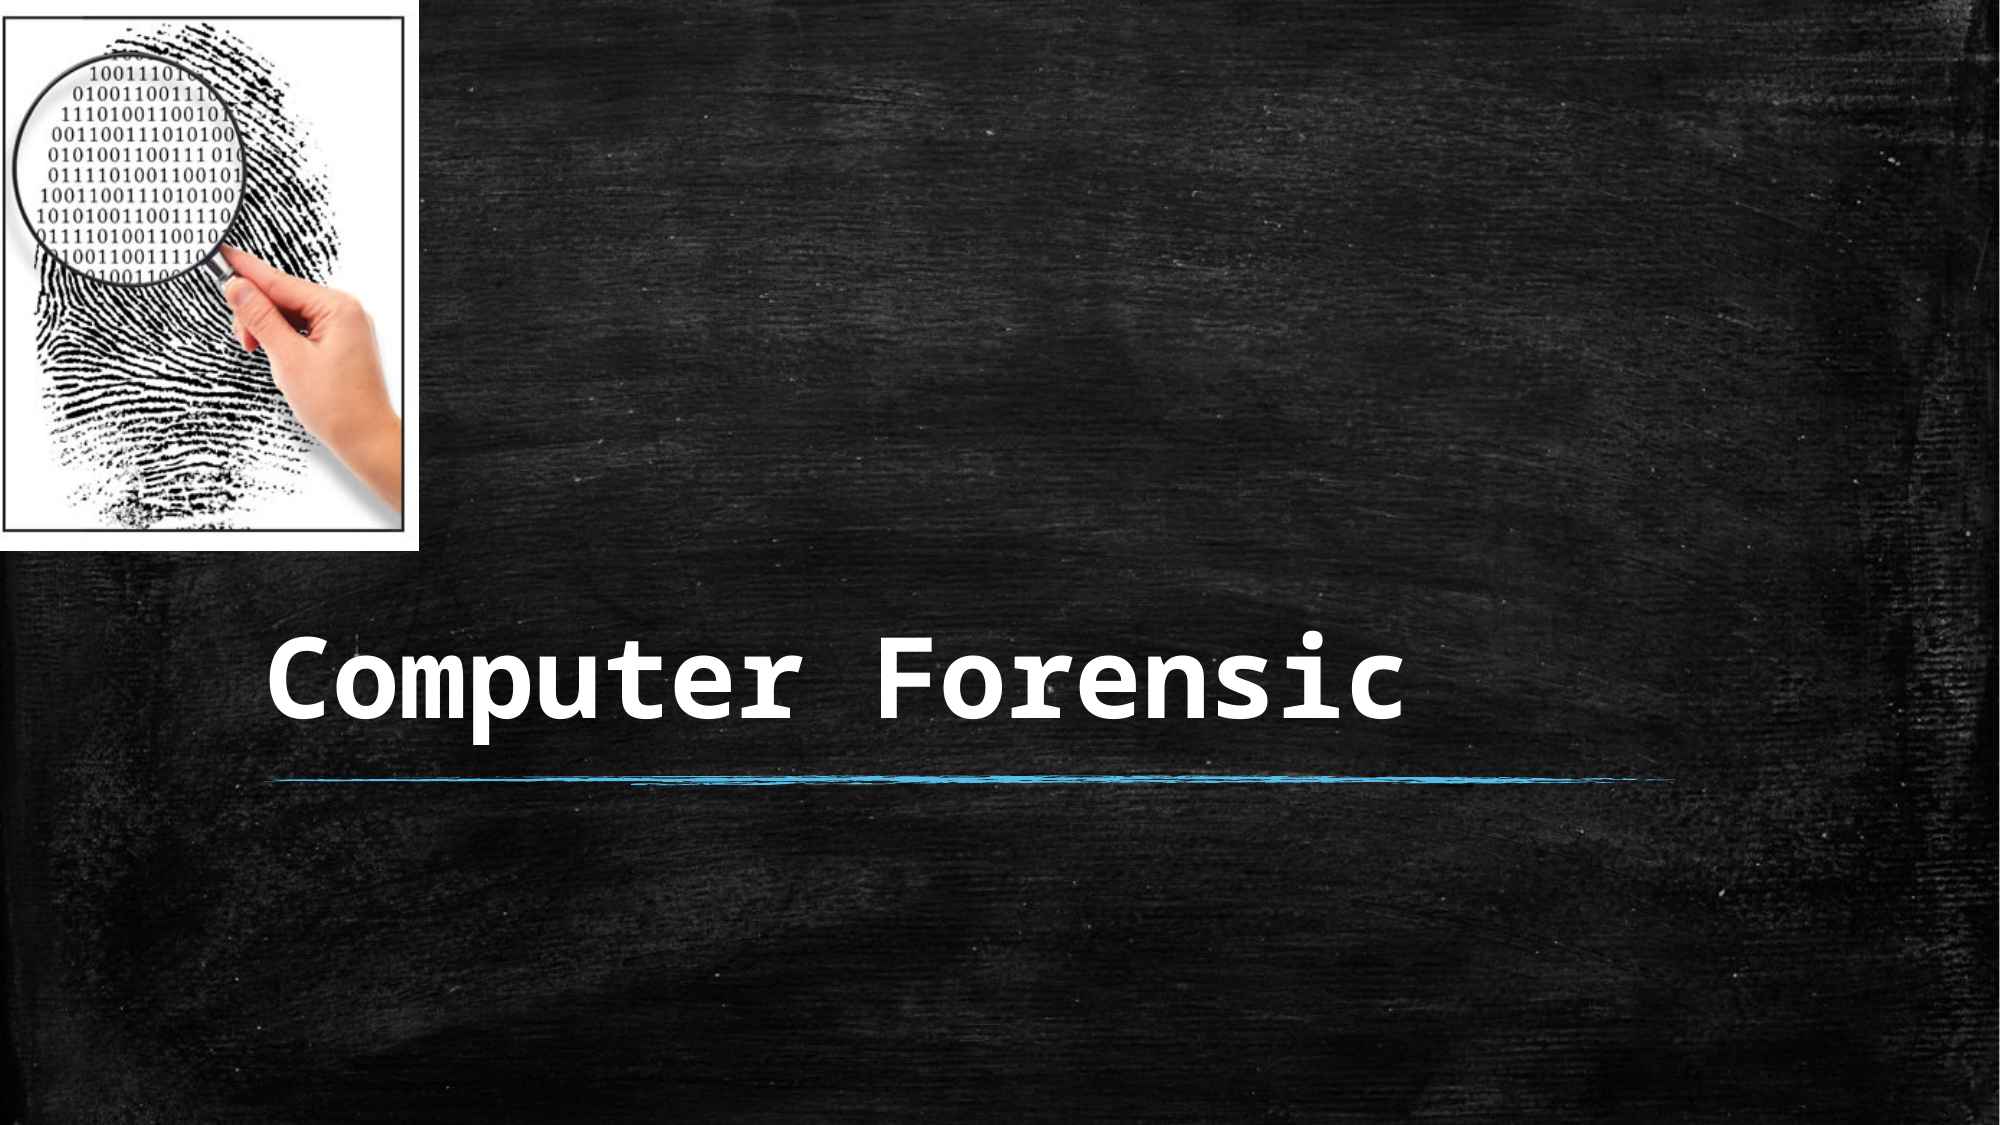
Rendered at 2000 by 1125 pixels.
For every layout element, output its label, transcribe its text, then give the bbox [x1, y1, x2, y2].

title Computer Forensic [249, 575, 1750, 750]
picture [0, 0, 419, 551]
